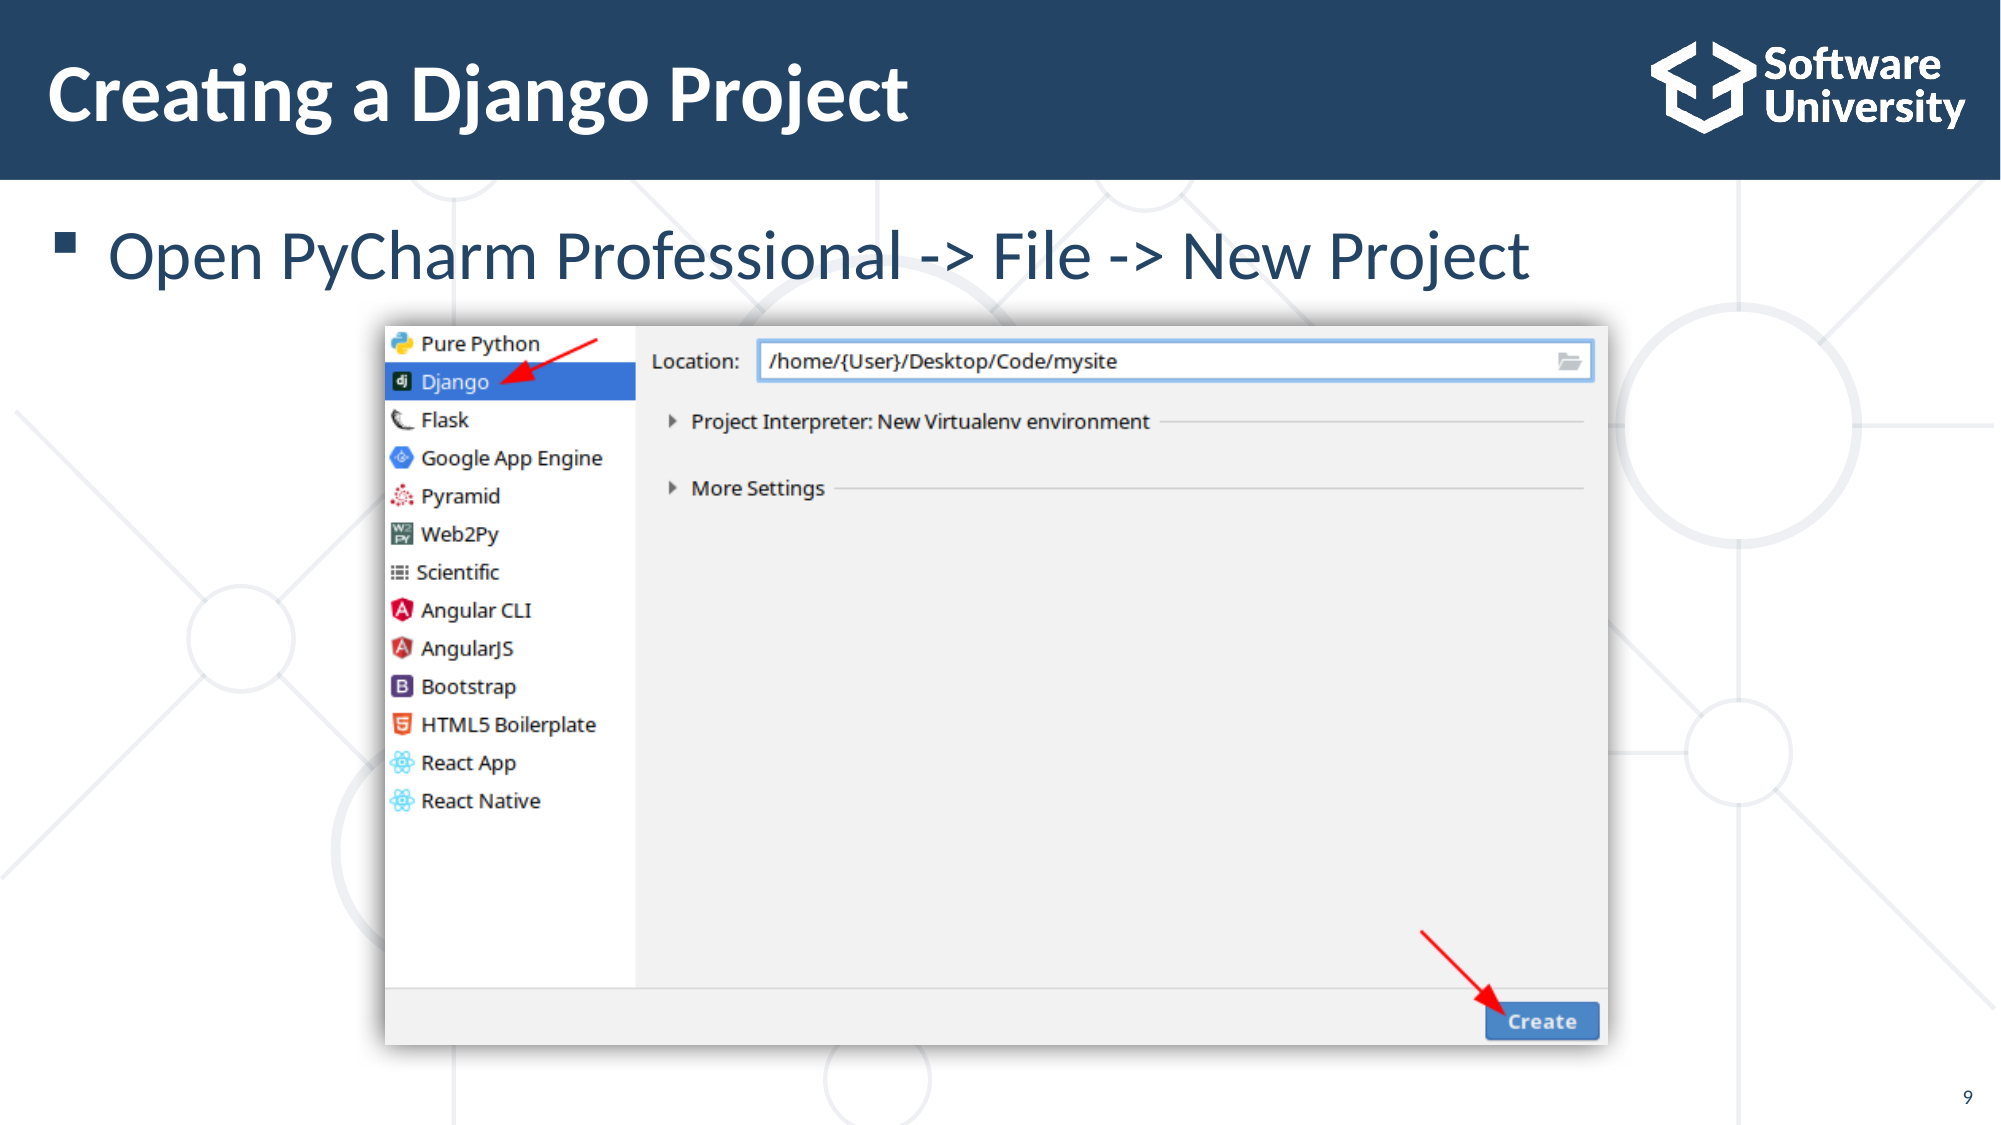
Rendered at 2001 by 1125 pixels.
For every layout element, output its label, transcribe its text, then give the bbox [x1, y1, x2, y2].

slide_number 9 [1927, 1067, 1989, 1117]
picture [1651, 41, 1966, 134]
title Creating a Django Project [31, 16, 1625, 162]
list Open PyCharm Professional -> File -> New Project [31, 198, 1962, 1109]
picture [384, 326, 1608, 1046]
